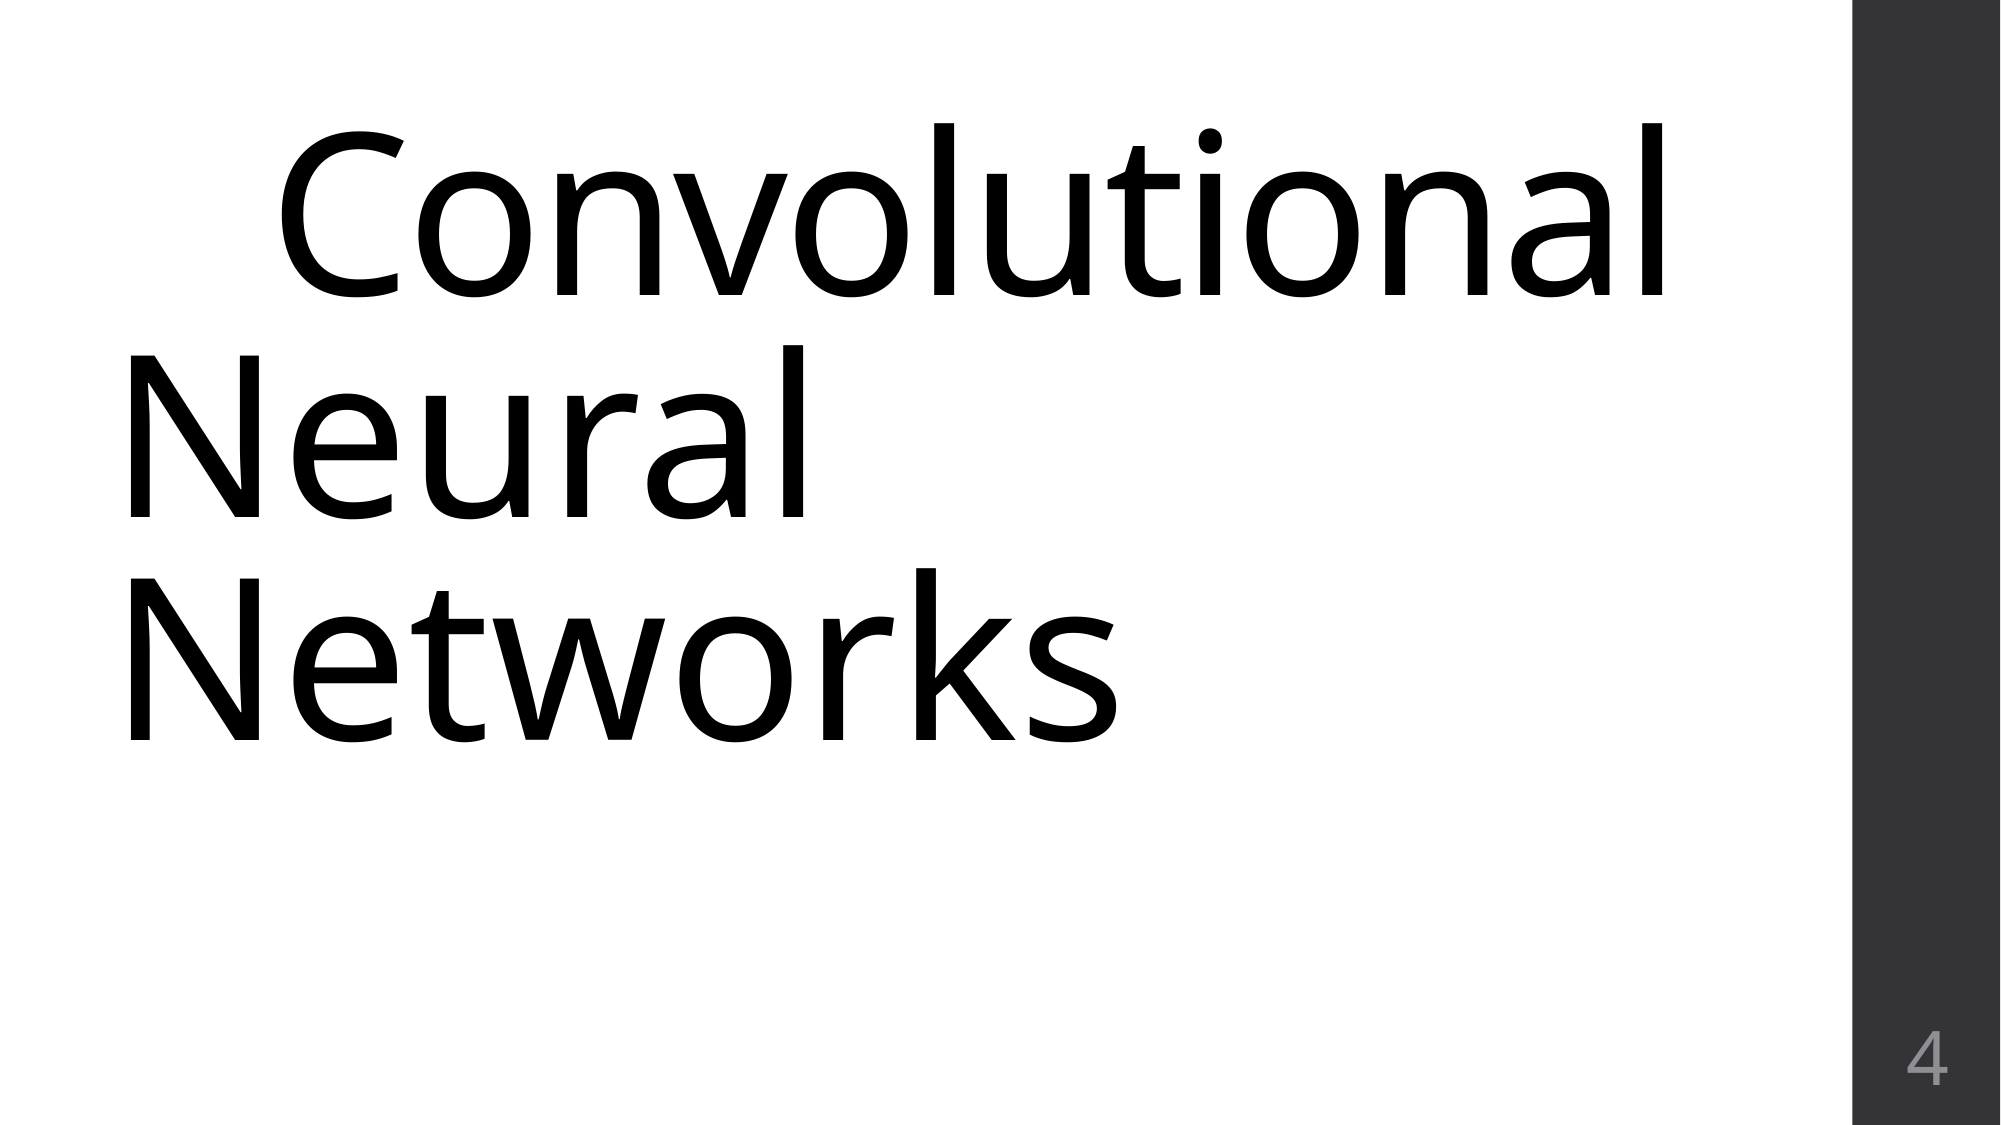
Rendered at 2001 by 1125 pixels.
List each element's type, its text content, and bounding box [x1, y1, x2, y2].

title Convolutional Neural Networks [108, 68, 1891, 786]
slide_number 4 [1852, 1012, 2000, 1110]
